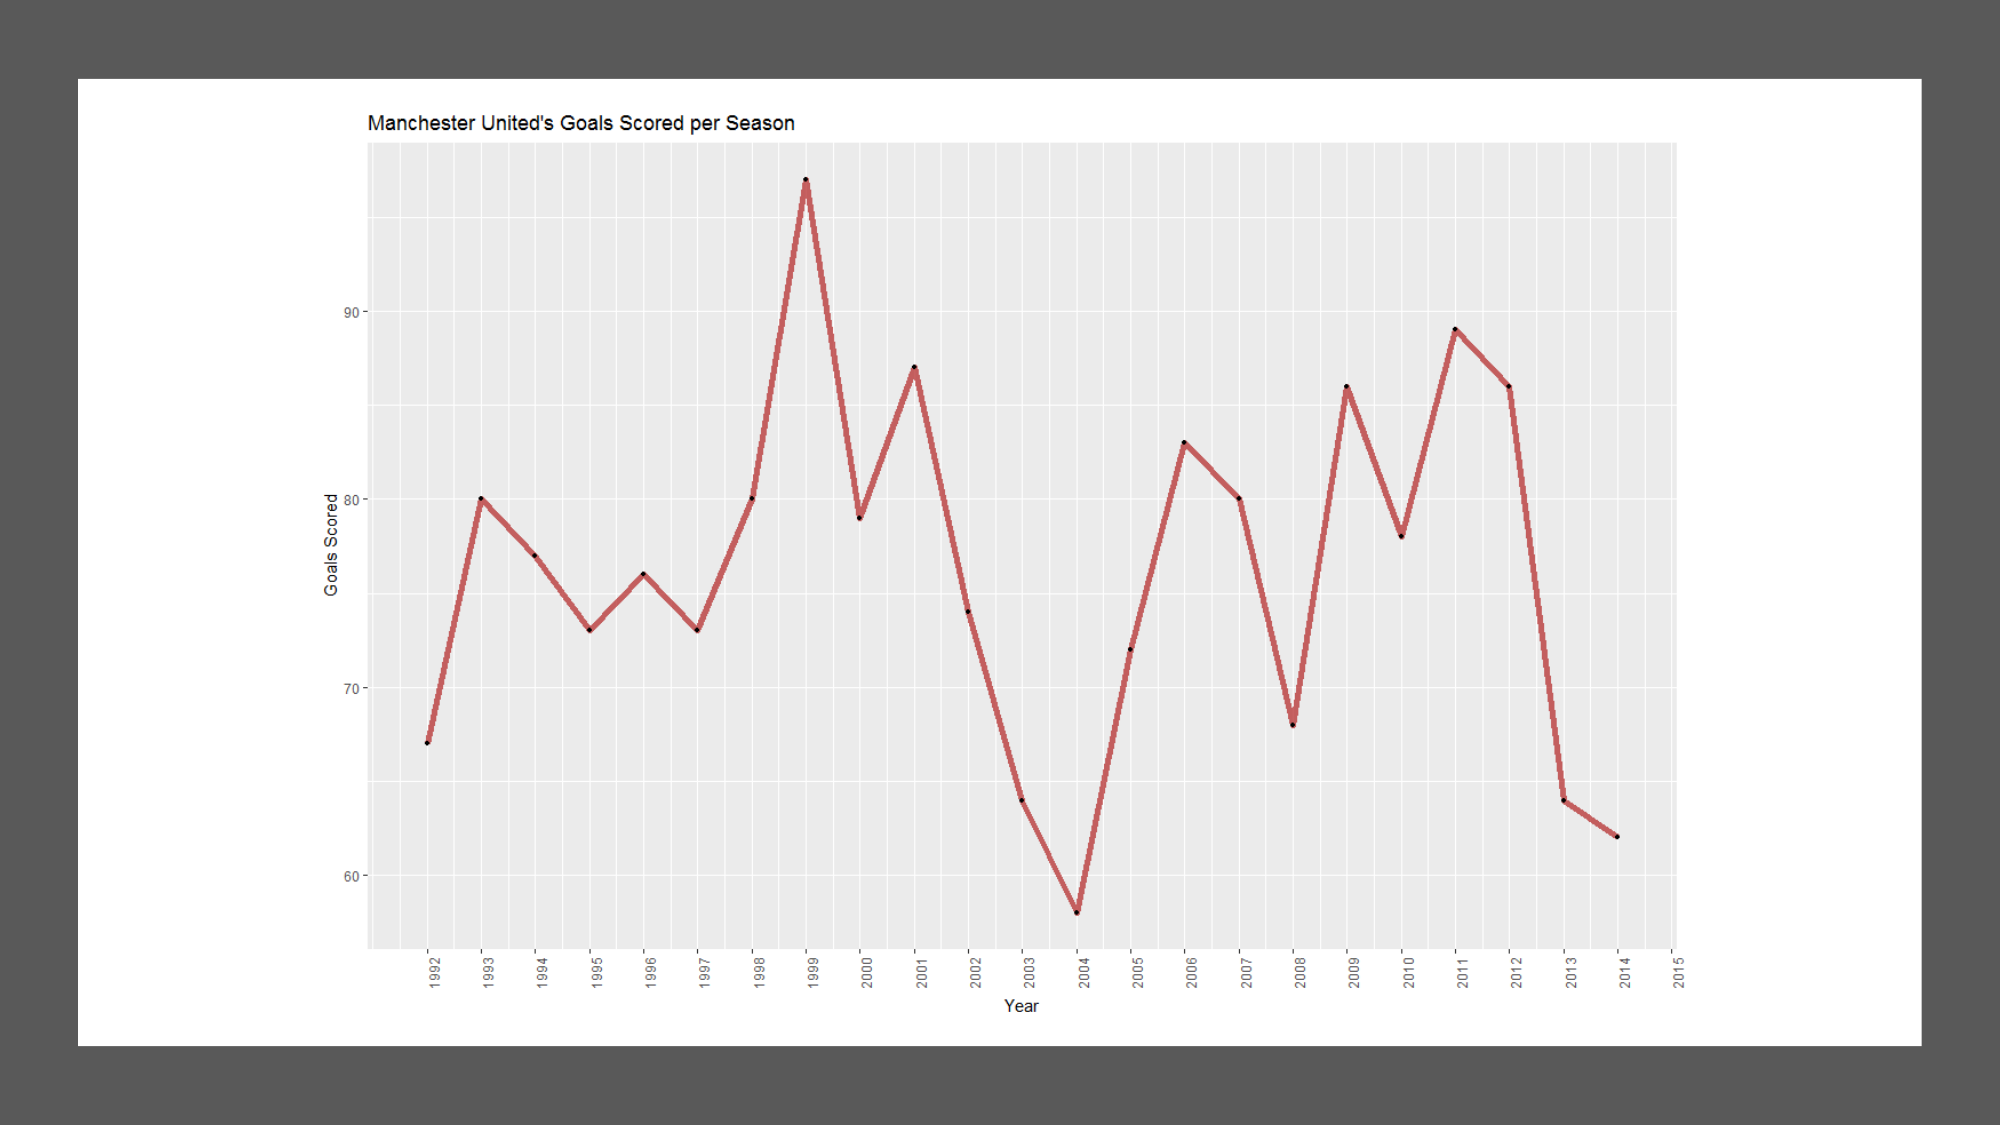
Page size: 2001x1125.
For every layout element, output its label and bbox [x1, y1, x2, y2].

picture [314, 105, 1686, 1020]
text_box [0, 0, 2000, 1125]
text_box [77, 78, 1923, 1047]
